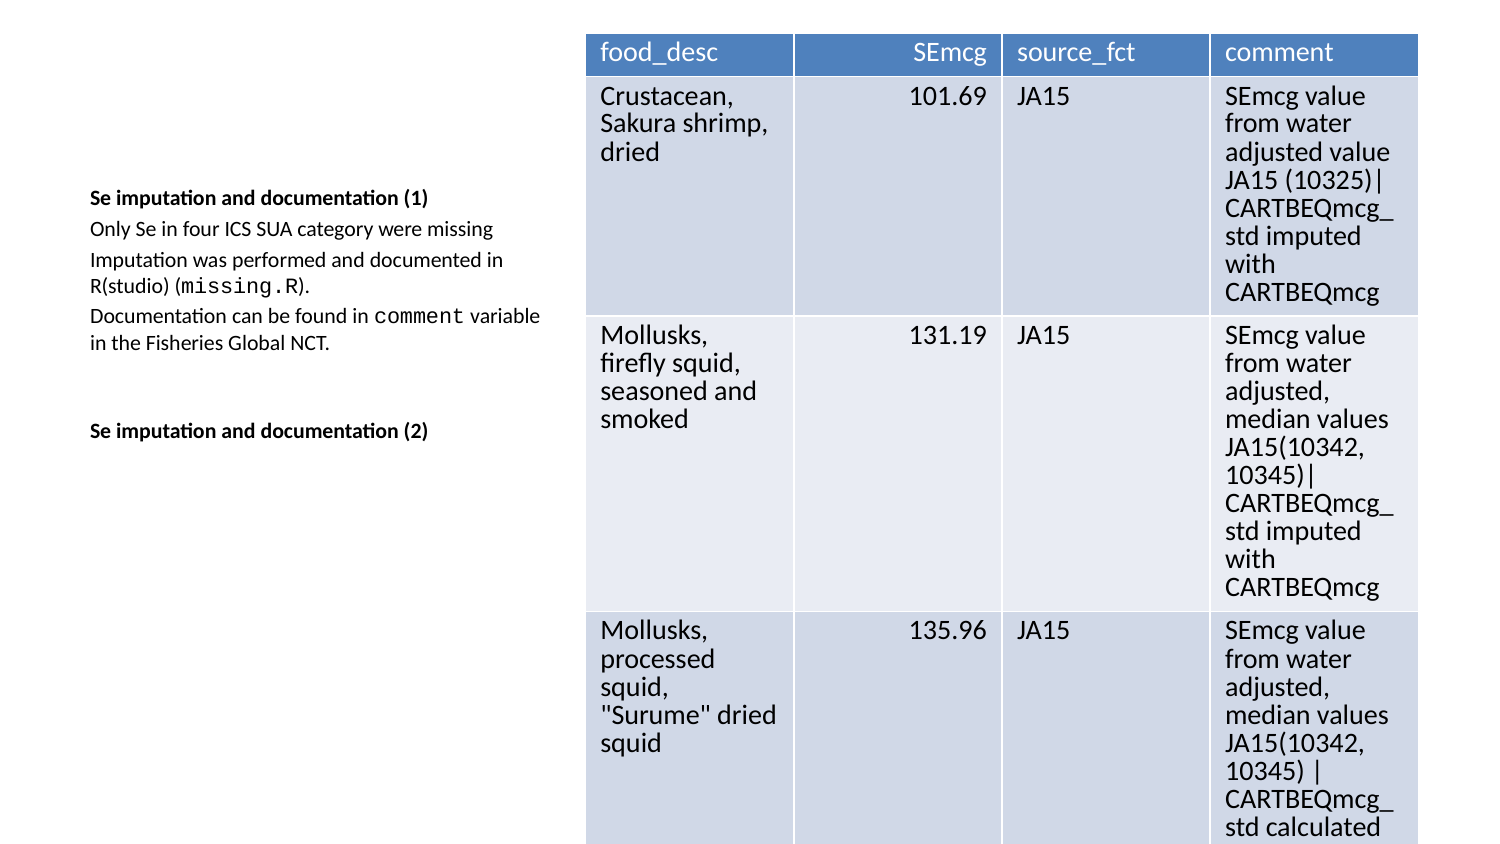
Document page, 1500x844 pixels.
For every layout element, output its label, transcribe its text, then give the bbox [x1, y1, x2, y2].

table_cell SEmcg value from water adjusted value JA15 (10325)| CARTBEQmcg_std imputed with CARTBEQmcg [1211, 77, 1418, 315]
table_cell Crustacean, Sakura shrimp, dried [586, 77, 793, 315]
table_cell JA15 [1003, 77, 1209, 315]
table_cell 135.96 [795, 612, 1001, 844]
table_cell SEmcg value from water adjusted, median values JA15(10342, 10345)| CARTBEQmcg_std imputed with CARTBEQmcg [1211, 317, 1418, 611]
table_cell Mollusks, processed squid, "Surume" dried squid [586, 612, 793, 844]
table_header comment [1211, 34, 1418, 76]
table_cell 101.69 [795, 77, 1001, 315]
table_cell Mollusks, firefly squid, seasoned and smoked [586, 317, 793, 611]
table_header source_fct [1003, 34, 1209, 76]
list Se imputation and documentation (1) Only Se in four ICS SUA category were missing Imputation was performed and documented in R(studio) (missing.R). Documentation can be found in comment variable in the Fisheries Global NCT. Se imputation and documentation (2) [75, 176, 569, 754]
table_cell 131.19 [795, 317, 1001, 611]
table_header SEmcg [795, 34, 1001, 76]
table_cell JA15 [1003, 612, 1209, 844]
table_cell JA15 [1003, 317, 1209, 611]
table_header food_desc [586, 34, 793, 76]
table_cell SEmcg value from water adjusted, median values JA15(10342, 10345) | CARTBEQmcg_std calculated from CARTBmcg, CARTAmcg and CRYPXBmcg [1211, 612, 1418, 844]
